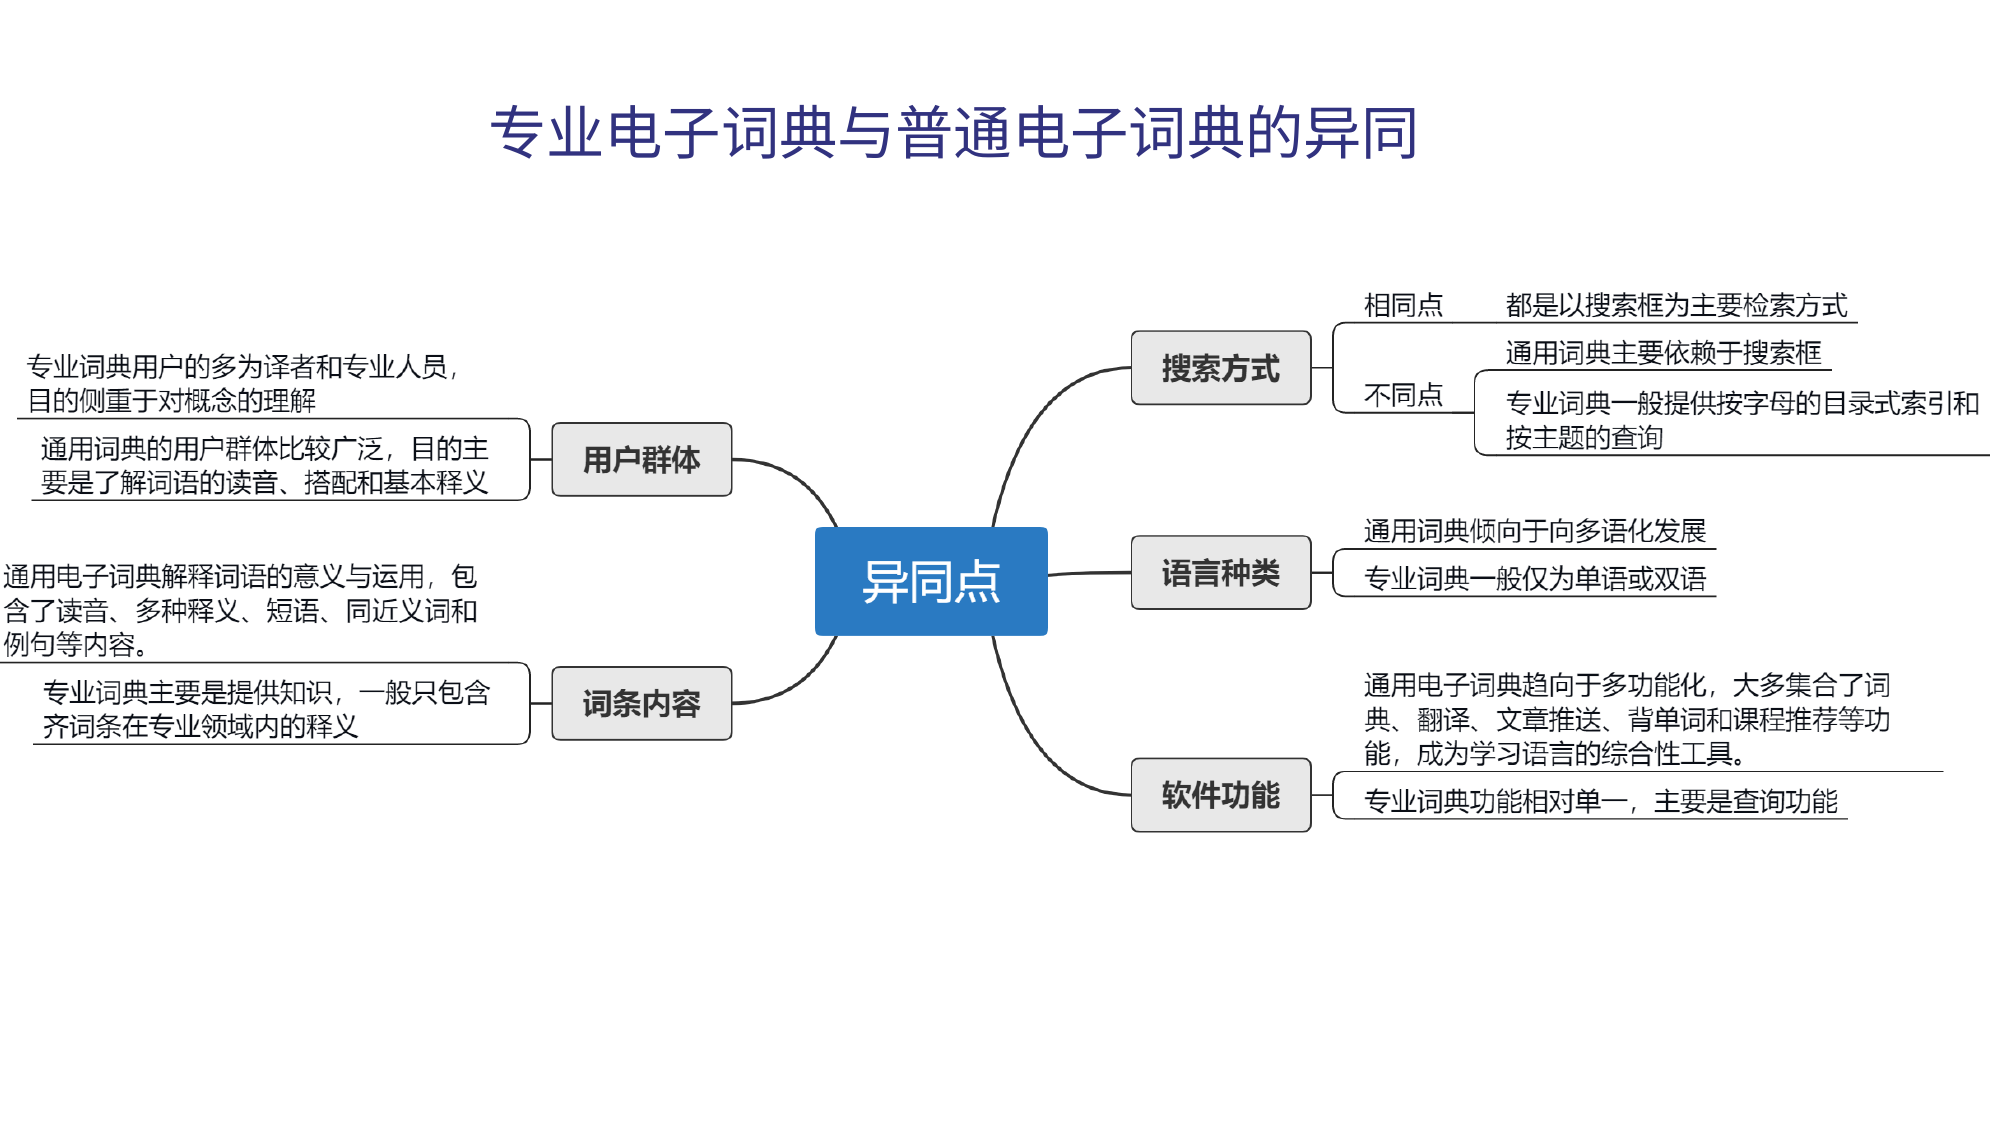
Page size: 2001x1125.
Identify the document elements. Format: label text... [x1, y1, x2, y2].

picture [0, 218, 2000, 926]
text_box 专业电子词典与普通电子词典的异同 [211, 88, 1698, 174]
